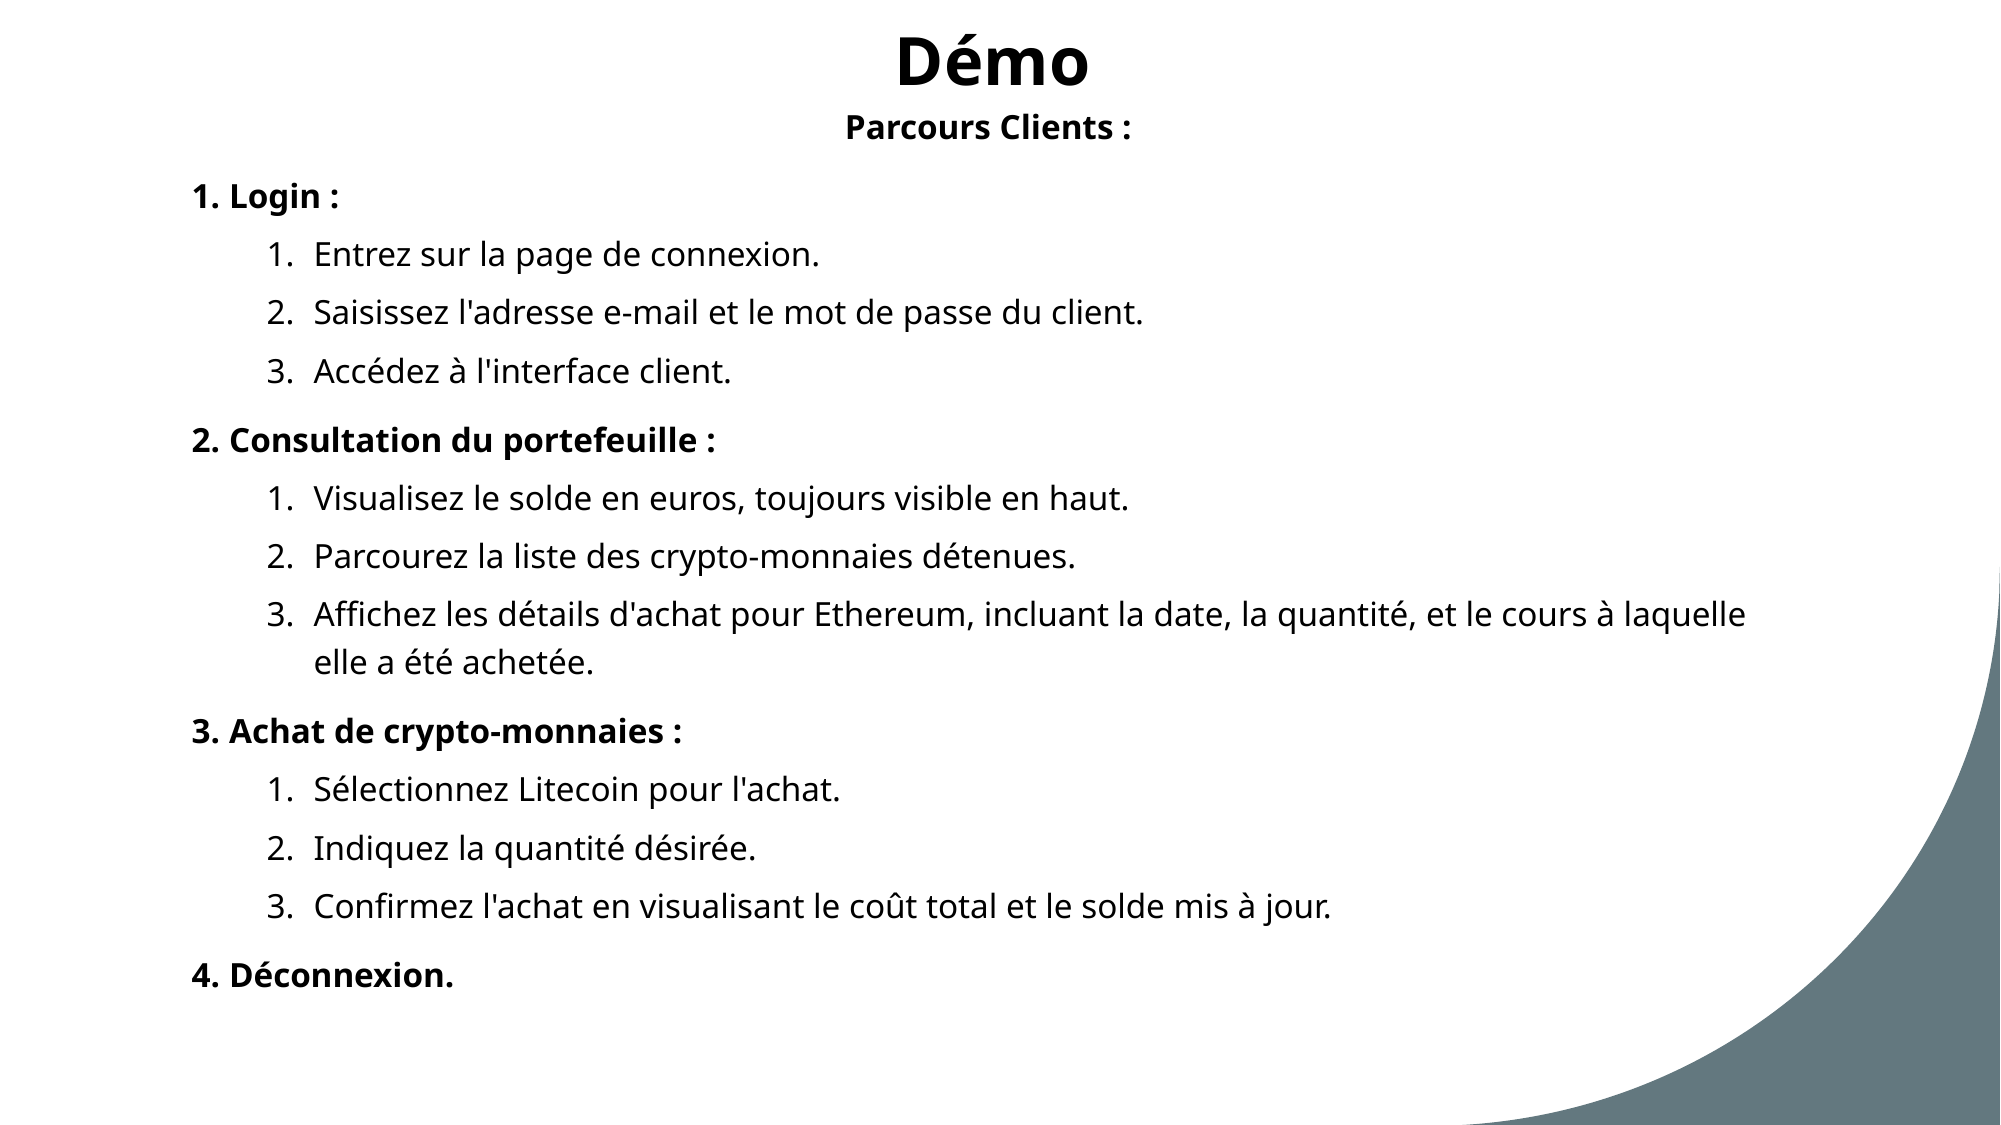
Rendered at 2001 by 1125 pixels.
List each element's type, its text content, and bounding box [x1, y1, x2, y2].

title Démo [176, 0, 1809, 90]
list Parcours Clients : Login : Entrez sur la page de connexion. Saisissez l'adresse e-mail et le mot de passe du client. Accédez à l'interface client. Consultation du portefeuille : Visualisez le solde en euros, toujours visible en haut. Parcourez la liste des crypto-monnaies détenues. Affichez les détails d'achat pour Ethereum, incluant la date, la quantité, et le cours à laquelle elle a été achetée. Achat de crypto-monnaies : Sélectionnez Litecoin pour l'achat. Indiquez la quantité désirée. Confirmez l'achat en visualisant le coût total et le solde mis à jour. Déconnexion. [176, 90, 1809, 1002]
